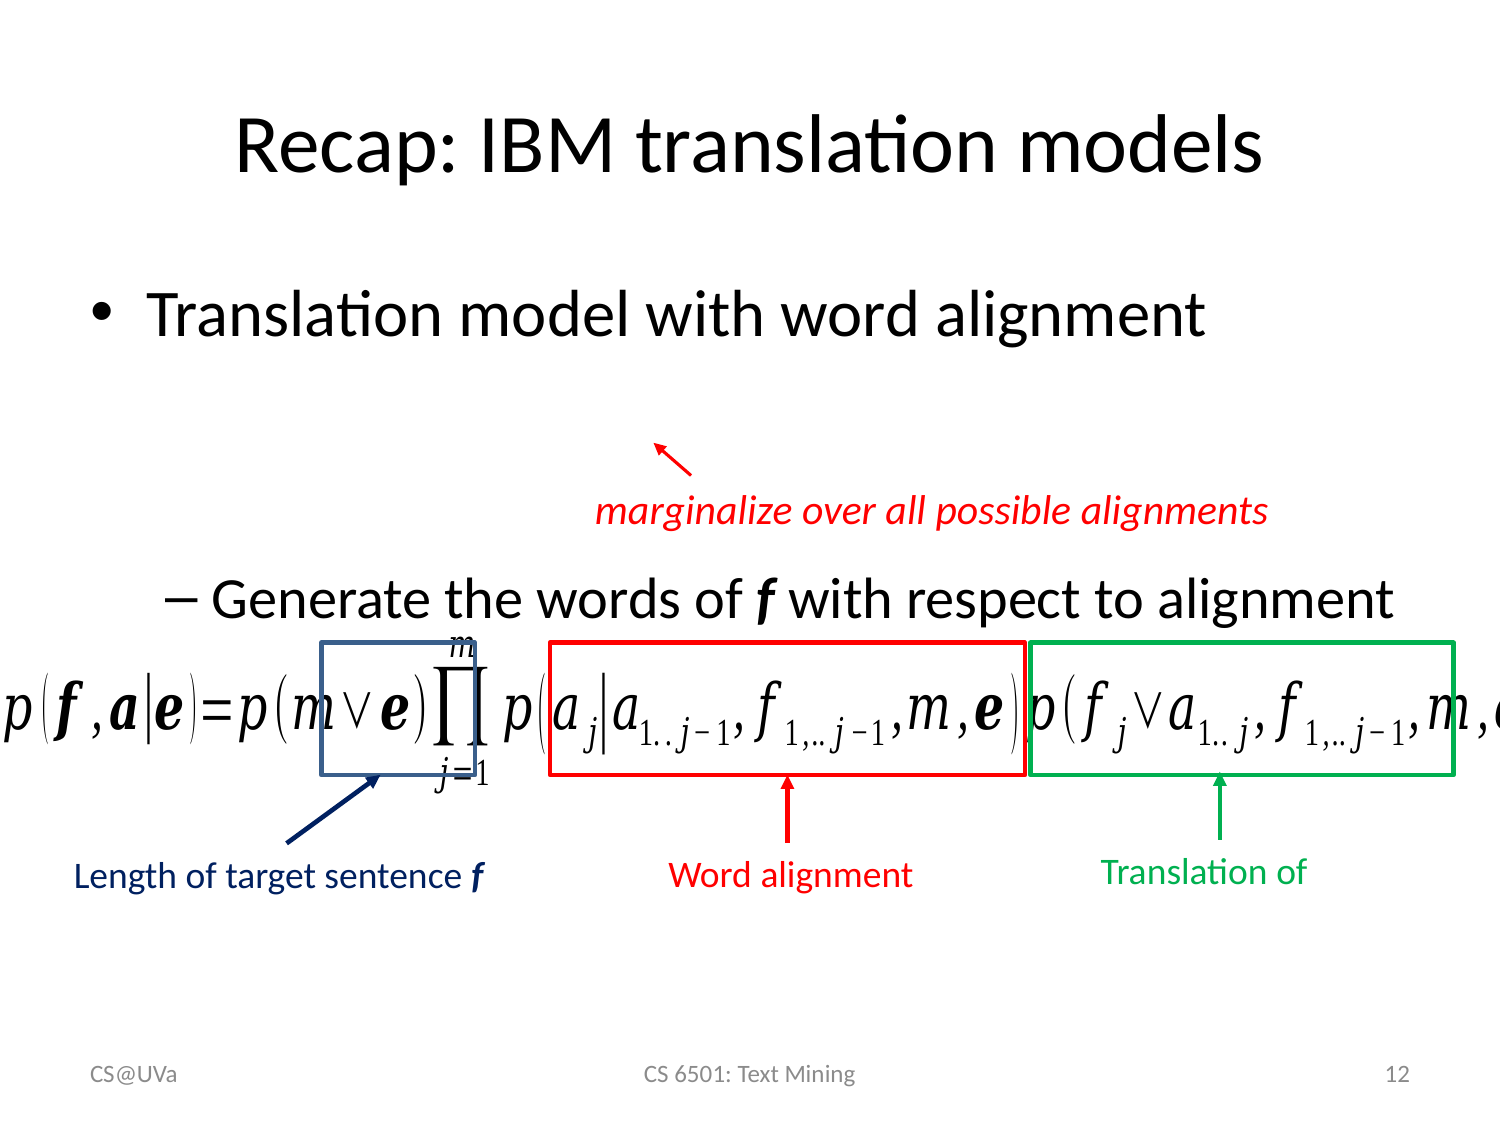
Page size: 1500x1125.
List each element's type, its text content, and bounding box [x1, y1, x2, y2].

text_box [549, 642, 1026, 908]
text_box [1030, 642, 1454, 905]
slide_number 12 [1074, 1042, 1425, 1103]
footer CS 6501: Text Mining [512, 1042, 988, 1103]
slide_number CS@UVa [75, 1042, 425, 1103]
title Recap: IBM translation models [75, 45, 1425, 233]
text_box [58, 642, 515, 905]
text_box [580, 442, 1331, 542]
